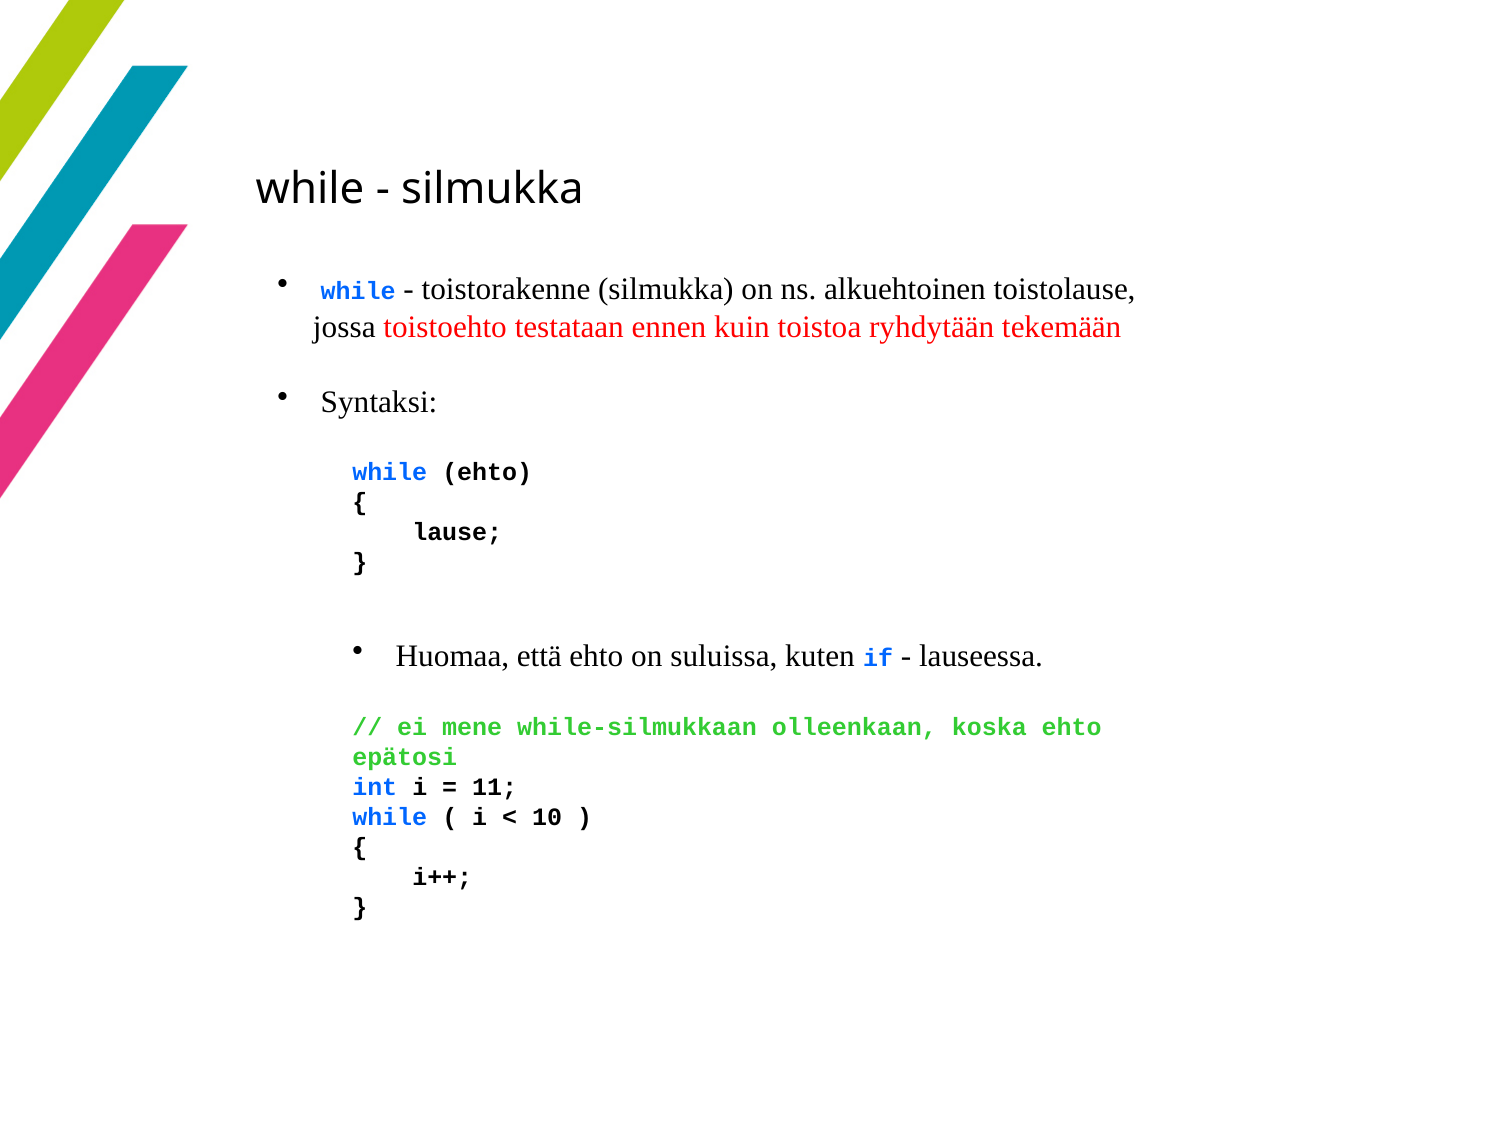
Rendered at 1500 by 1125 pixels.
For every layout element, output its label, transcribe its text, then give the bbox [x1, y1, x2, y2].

text_box while - silmukka [245, 154, 1238, 218]
picture [0, 0, 1500, 1125]
text_box while - toistorakenne (silmukka) on ns. alkuehtoinen toistolause, jossa toistoehto testataan ennen kuin toistoa ryhdytään tekemään Syntaksi: while (ehto) { lause; } Huomaa, että ehto on suluissa, kuten if - lauseessa. // ei mene while-silmukkaan olleenkaan, koska ehto epätosi int i = 11; while ( i < 10 ) { i++; } [262, 261, 1220, 988]
